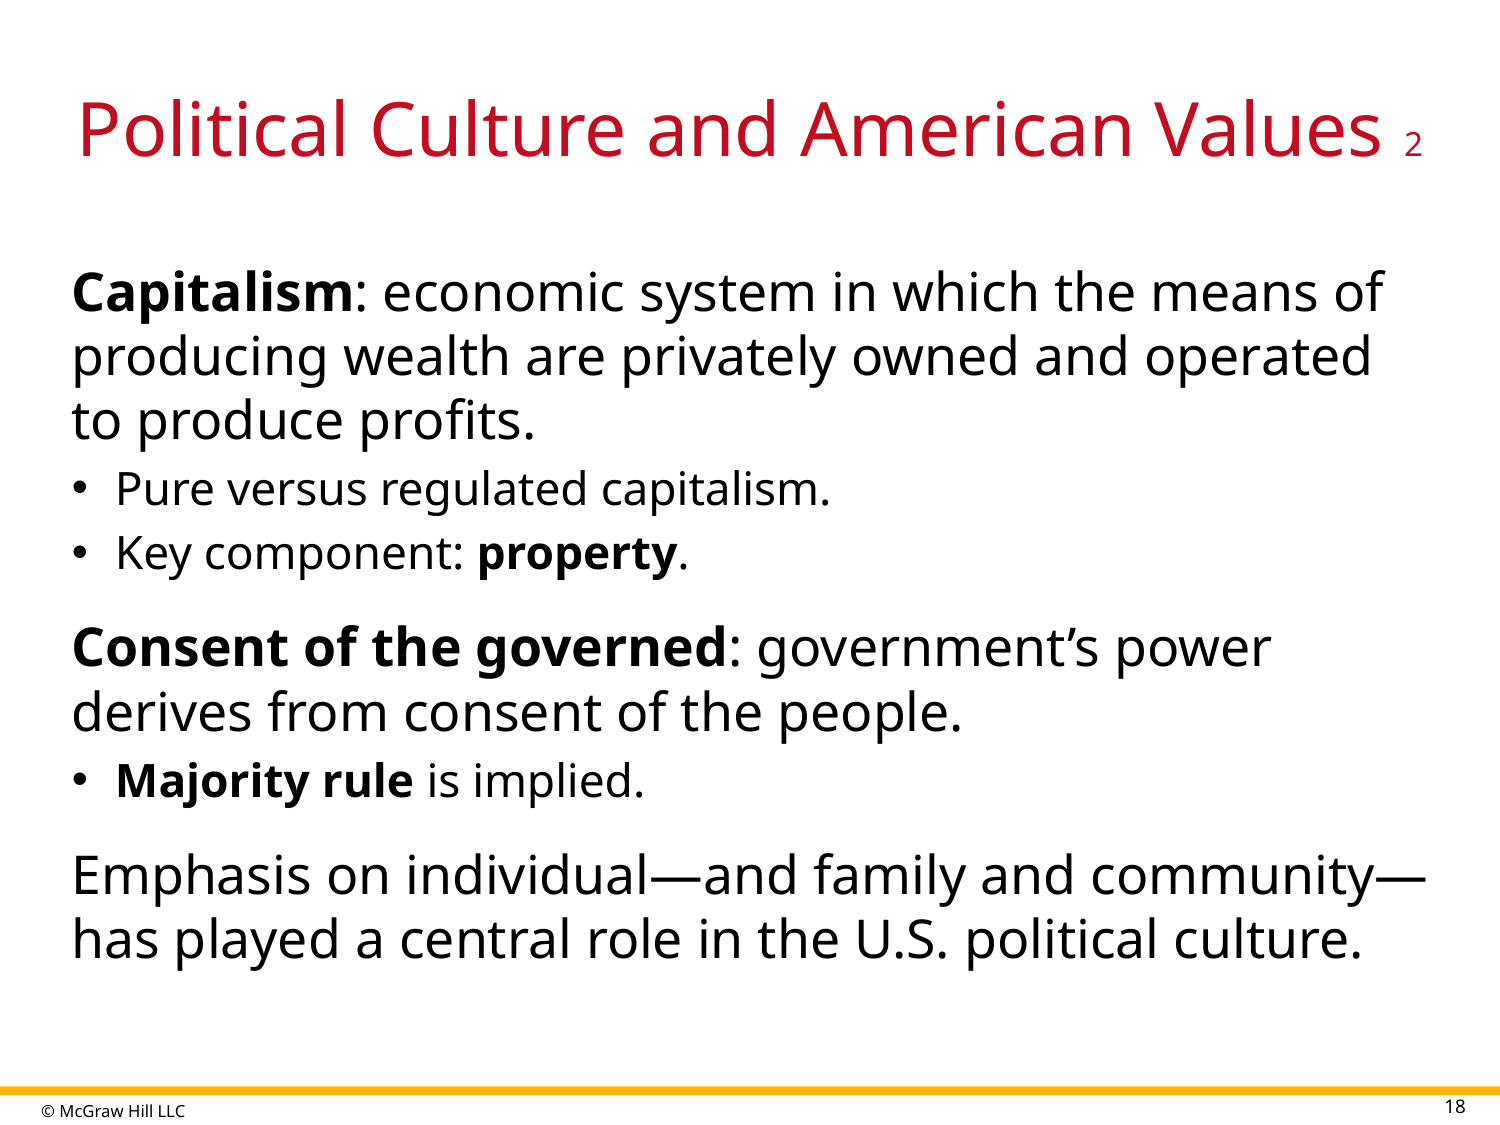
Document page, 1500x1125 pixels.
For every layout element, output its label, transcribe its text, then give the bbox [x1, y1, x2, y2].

title Political Culture and American Values 2 [54, 30, 1446, 222]
list Capitalism: economic system in which the means of producing wealth are privately owned and operated to produce profits. Pure versus regulated capitalism. Key component: property. Consent of the governed: government’s power derives from consent of the people. Majority rule is implied. Emphasis on individual—and family and community— has played a central role in the U.S. political culture. [56, 249, 1444, 1038]
slide_number 18 [1415, 1094, 1474, 1122]
